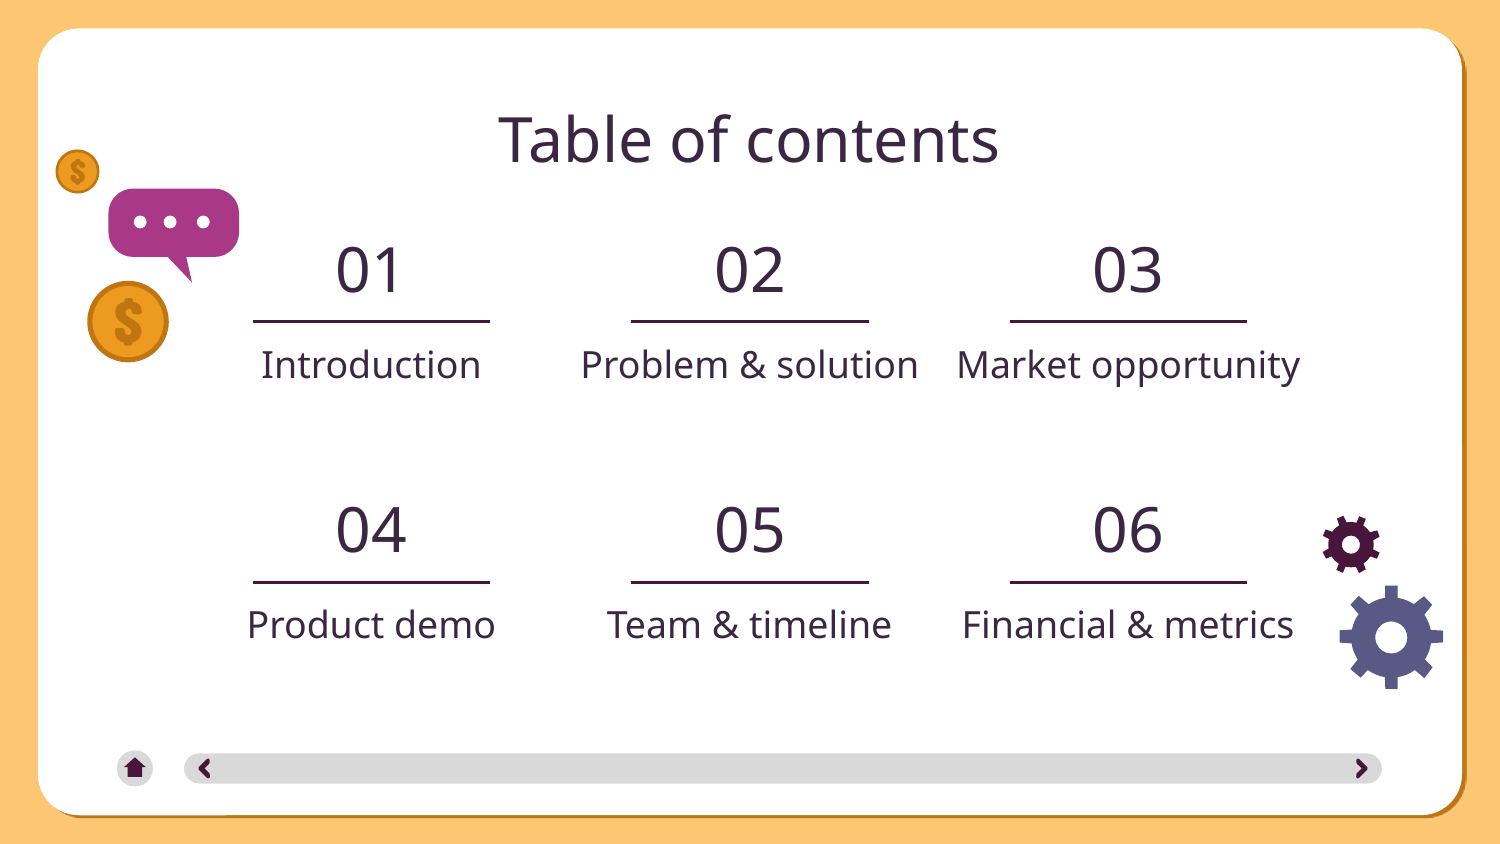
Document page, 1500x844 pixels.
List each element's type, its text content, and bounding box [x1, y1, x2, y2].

title Table of contents [118, 85, 1382, 180]
title 02 [689, 230, 811, 304]
title 04 [311, 490, 432, 565]
subtitle Product demo [182, 586, 560, 653]
title 03 [1068, 230, 1189, 304]
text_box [52, 149, 240, 363]
title 01 [311, 230, 432, 304]
subtitle Introduction [182, 326, 560, 400]
subtitle Market opportunity [939, 326, 1318, 400]
subtitle Financial & metrics [939, 586, 1317, 653]
title 05 [689, 490, 811, 565]
title 06 [1068, 490, 1189, 565]
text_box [116, 750, 1383, 787]
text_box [1322, 515, 1444, 689]
subtitle Team & timeline [560, 586, 939, 653]
subtitle Problem & solution [560, 326, 939, 400]
